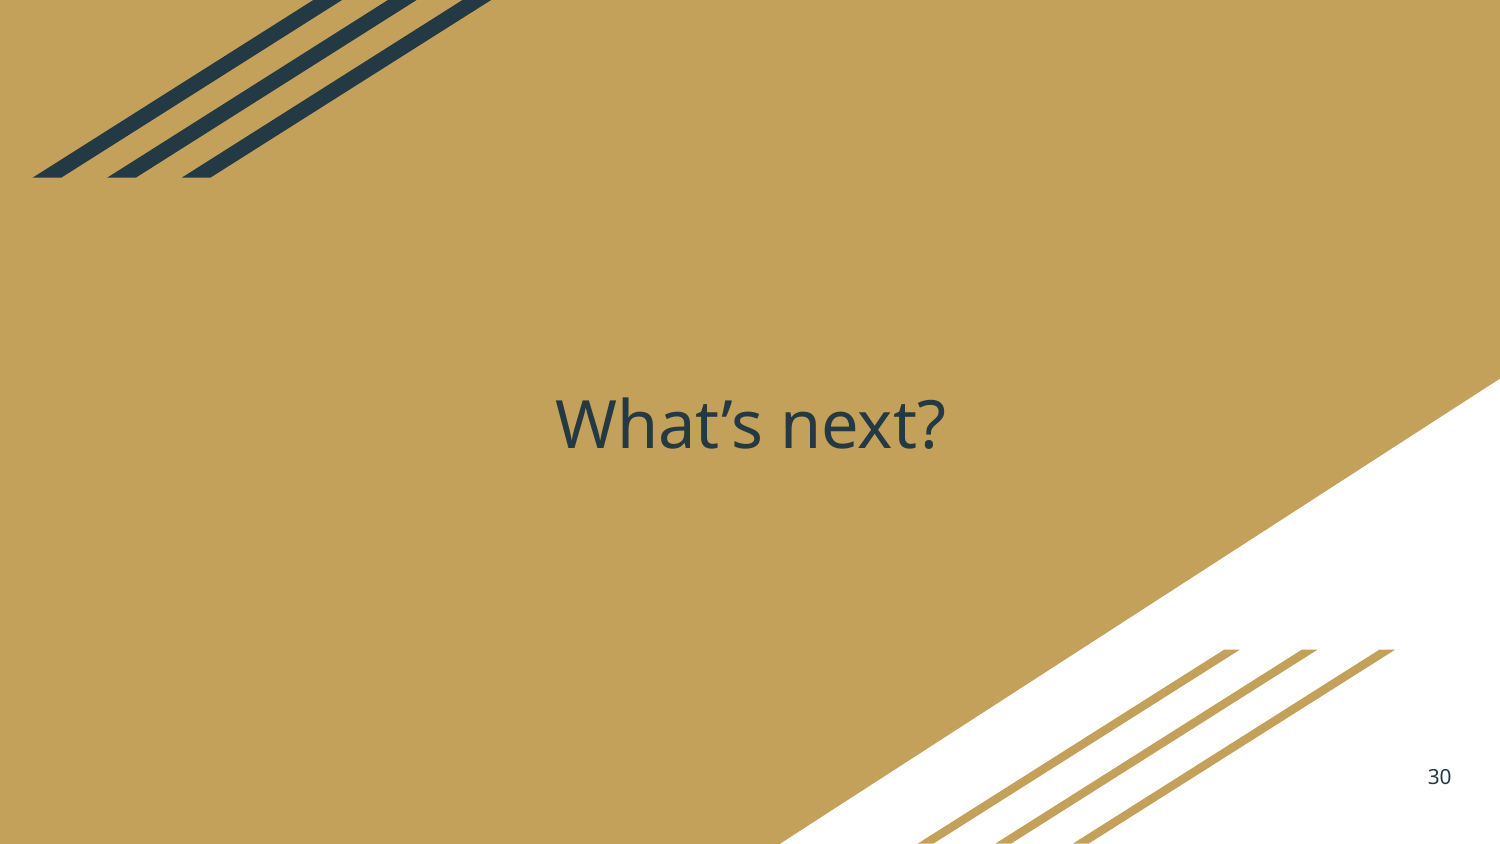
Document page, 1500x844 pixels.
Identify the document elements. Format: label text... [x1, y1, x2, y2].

slide_number ‹#› [1376, 745, 1467, 810]
title What’s next? [309, 286, 1192, 557]
